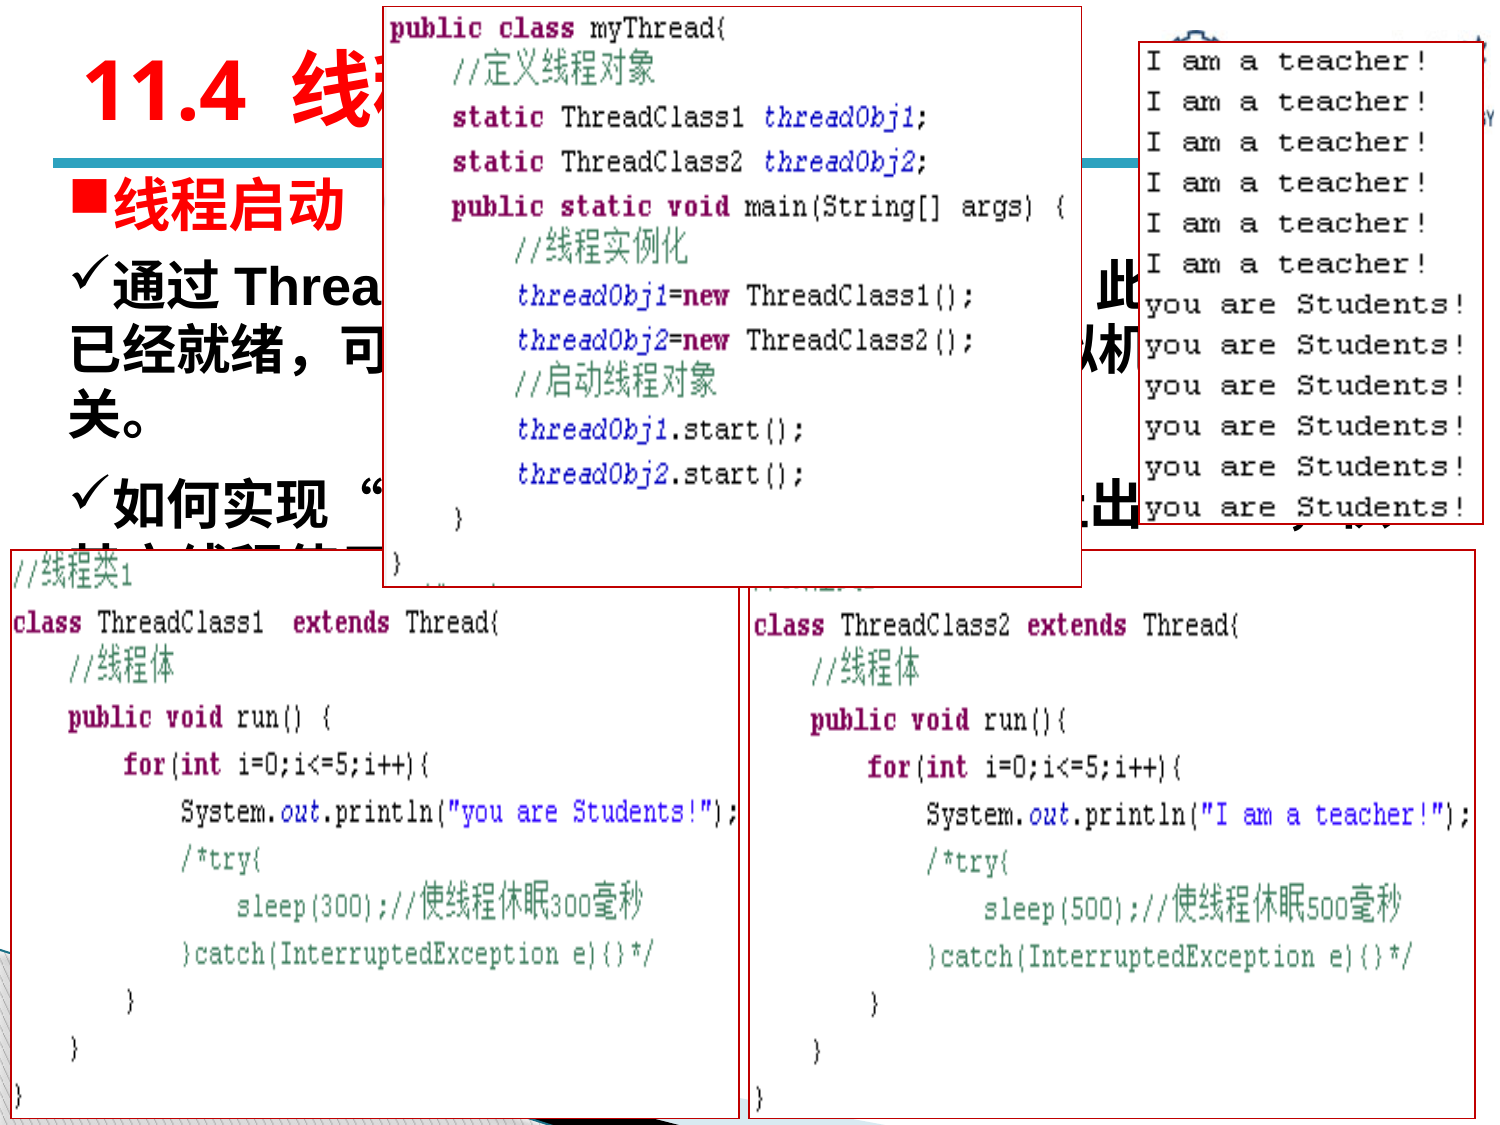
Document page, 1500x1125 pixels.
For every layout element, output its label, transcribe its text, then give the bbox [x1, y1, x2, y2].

picture [1139, 42, 1483, 524]
text_box 线程启动 通过Thread类的start()方法启动线程，此时虚拟机已经就绪，可以把这一过程想象为打开虚拟机CPU的开关。 如何实现“并行性”？如何让一个线程让出CPU，供其它线程使用？ [53, 160, 377, 549]
title 11.4 线程的启动 [1087, 23, 1417, 152]
picture [11, 7, 1475, 1118]
text_box 线程启动 通过Thread类的start()方法启动线程，此时虚拟机已经就绪，可以把这一过程想象为打开虚拟机CPU的开关。 如何实现“并行性”？如何让一个线程让出CPU，供其它线程使用？ [1087, 160, 1436, 549]
title 11.4 线程的启动 [66, 23, 377, 152]
picture [1417, 30, 1495, 138]
